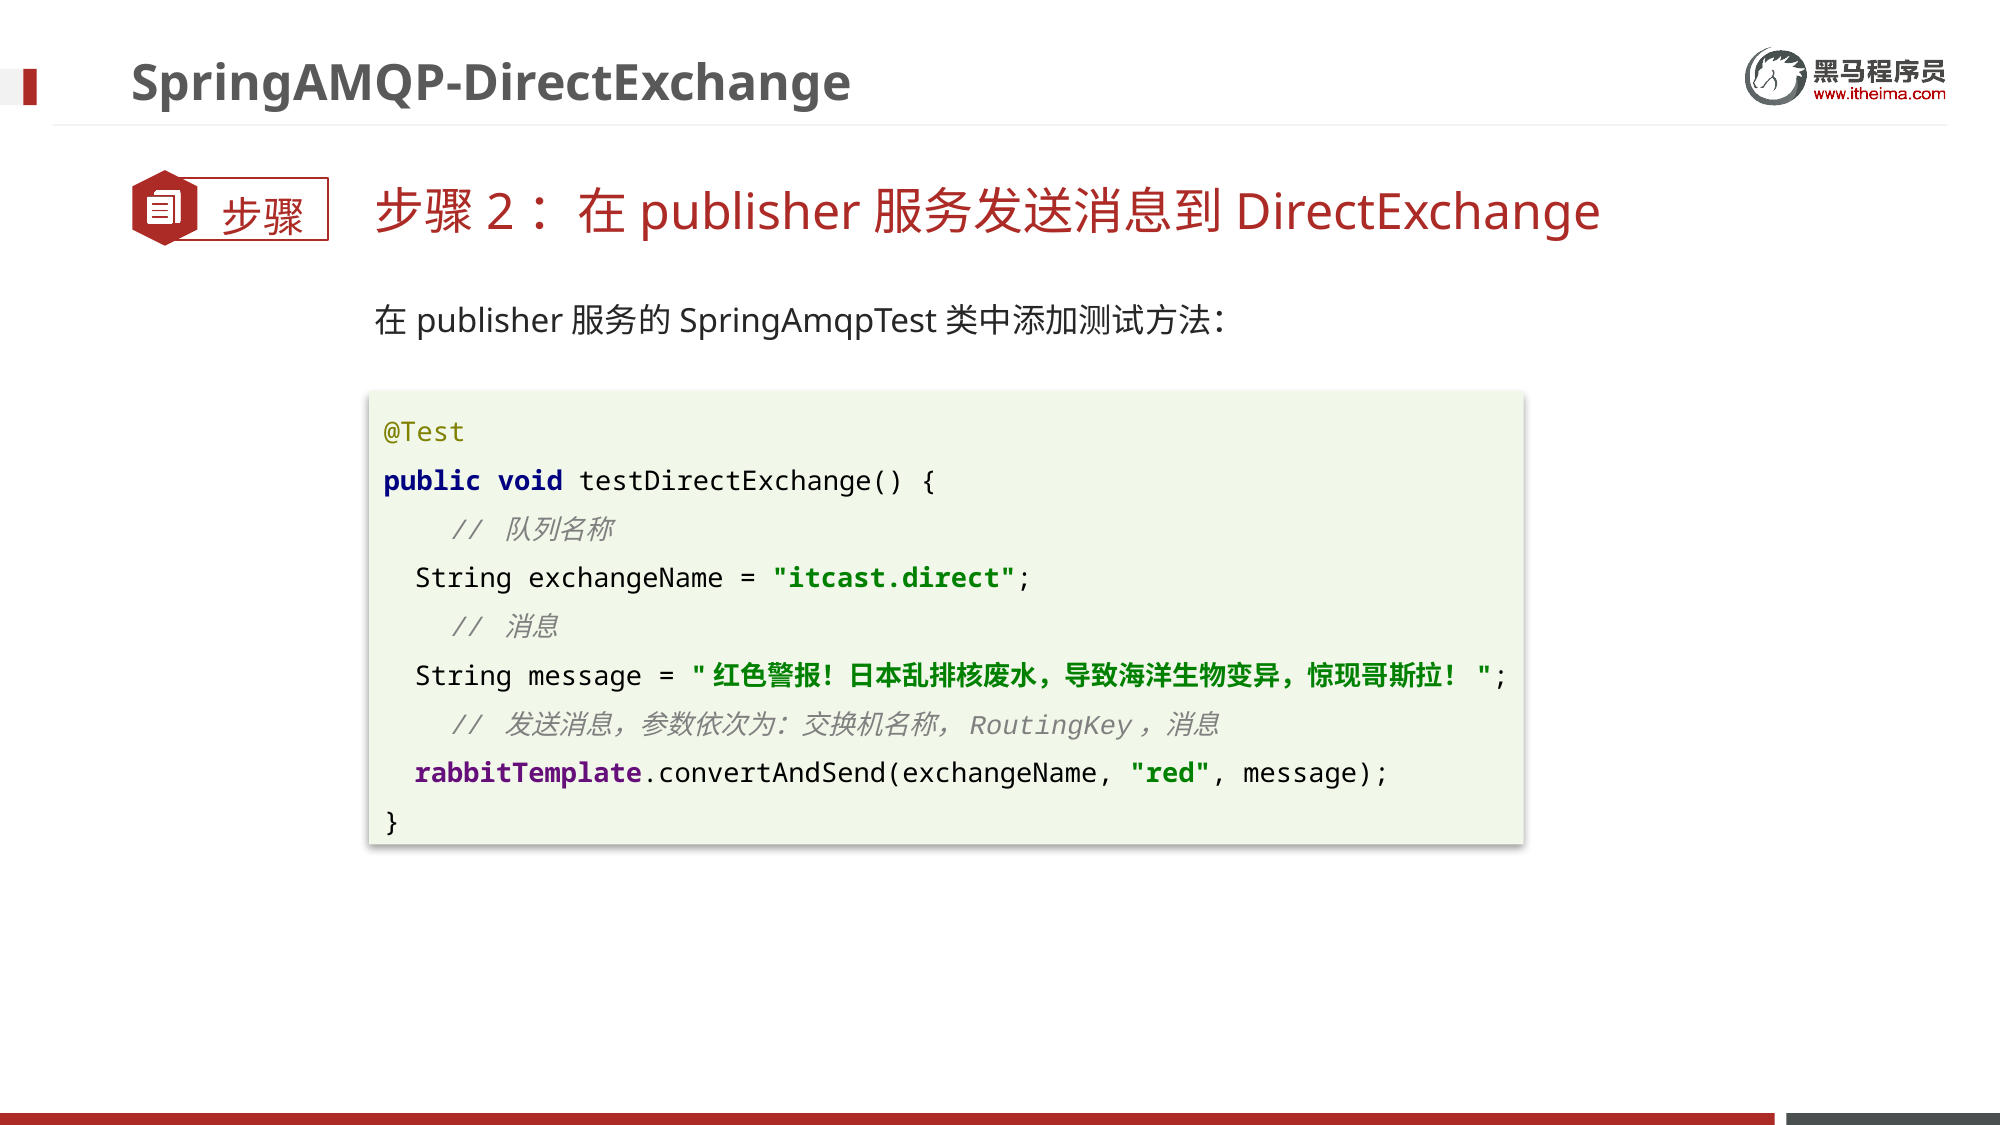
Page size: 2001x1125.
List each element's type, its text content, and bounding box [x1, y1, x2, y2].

title SpringAMQP-DirectExchange [116, 38, 1556, 124]
list 步骤2：在publisher服务发送消息到DirectExchange [360, 166, 1872, 252]
text_box @Test public void testDirectExchange() { // 队列名称 String exchangeName = "itcast.direct"; // 消息 String message = "红色警报！日本乱排核废水，导致海洋生物变异，惊现哥斯拉！"; // 发送消息，参数依次为：交换机名称，RoutingKey，消息 rabbitTemplate.convertAndSend(exchangeName, "red", message); } [369, 391, 1524, 845]
picture [1744, 46, 1946, 106]
picture [147, 190, 181, 224]
list 在publisher服务的SpringAmqpTest类中添加测试方法： [360, 271, 1872, 964]
